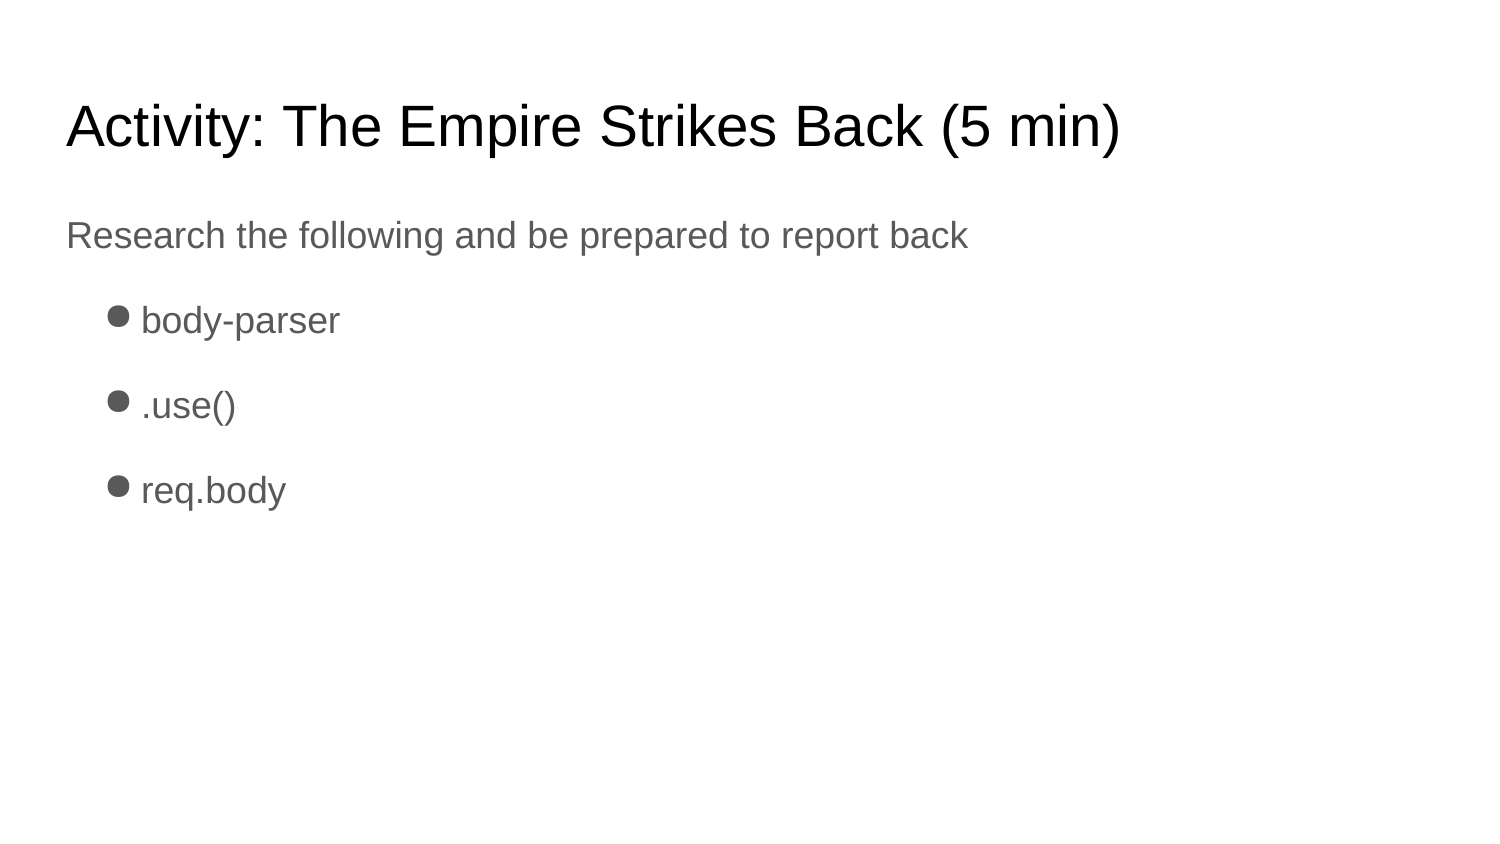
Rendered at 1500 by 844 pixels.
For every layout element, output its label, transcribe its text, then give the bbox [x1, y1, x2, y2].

list Research the following and be prepared to report back body-parser .use() req.body [51, 189, 1449, 750]
title Activity: The Empire Strikes Back (5 min) [51, 72, 1449, 167]
